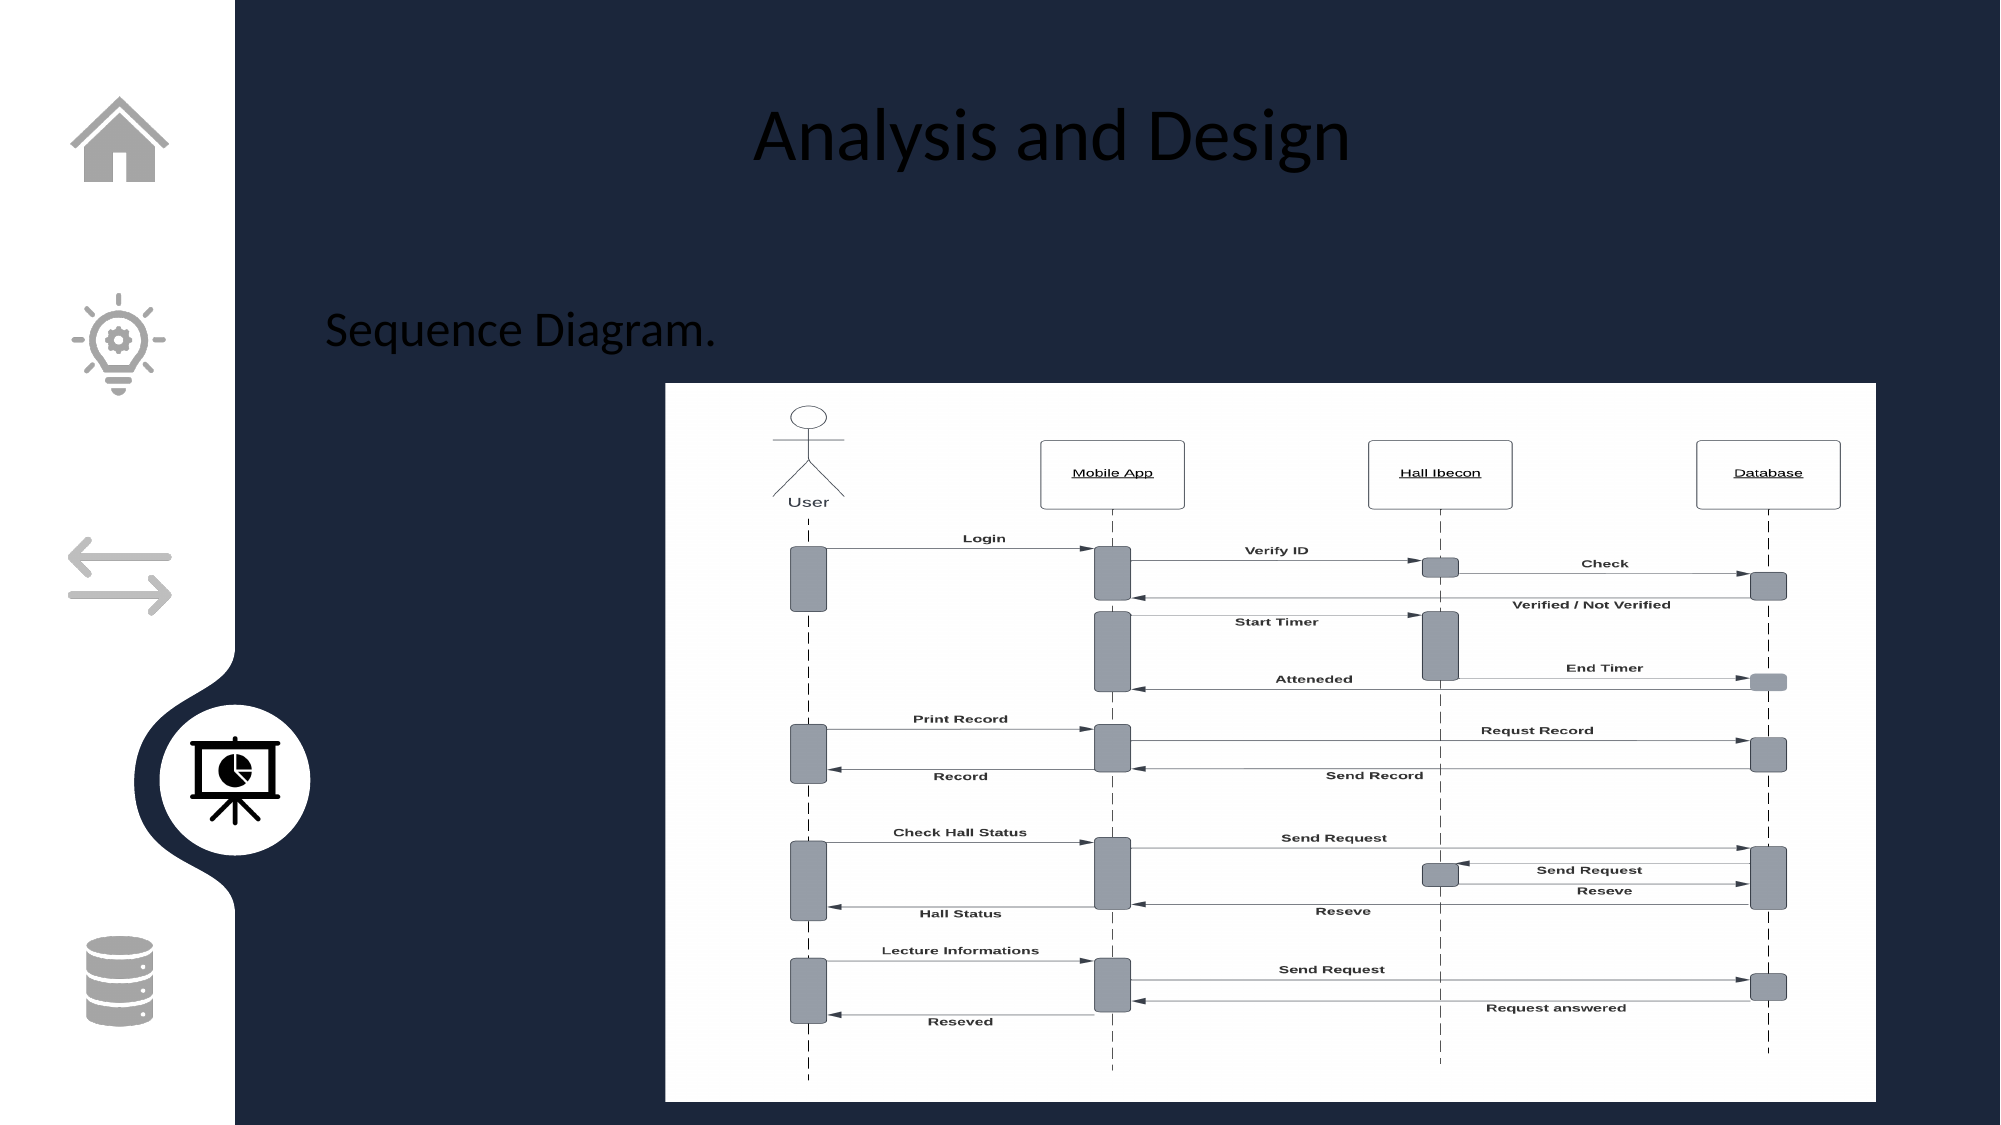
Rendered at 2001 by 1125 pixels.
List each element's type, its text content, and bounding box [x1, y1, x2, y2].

text_box Sequence Diagram. [310, 288, 1909, 364]
picture [63, 728, 176, 842]
picture [63, 82, 176, 196]
picture [665, 383, 1876, 1102]
text_box [0, 0, 237, 1125]
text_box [159, 704, 311, 856]
text_box Analysis and Design [738, 78, 1402, 183]
picture [63, 288, 176, 402]
picture [63, 519, 176, 633]
picture [63, 924, 176, 1038]
